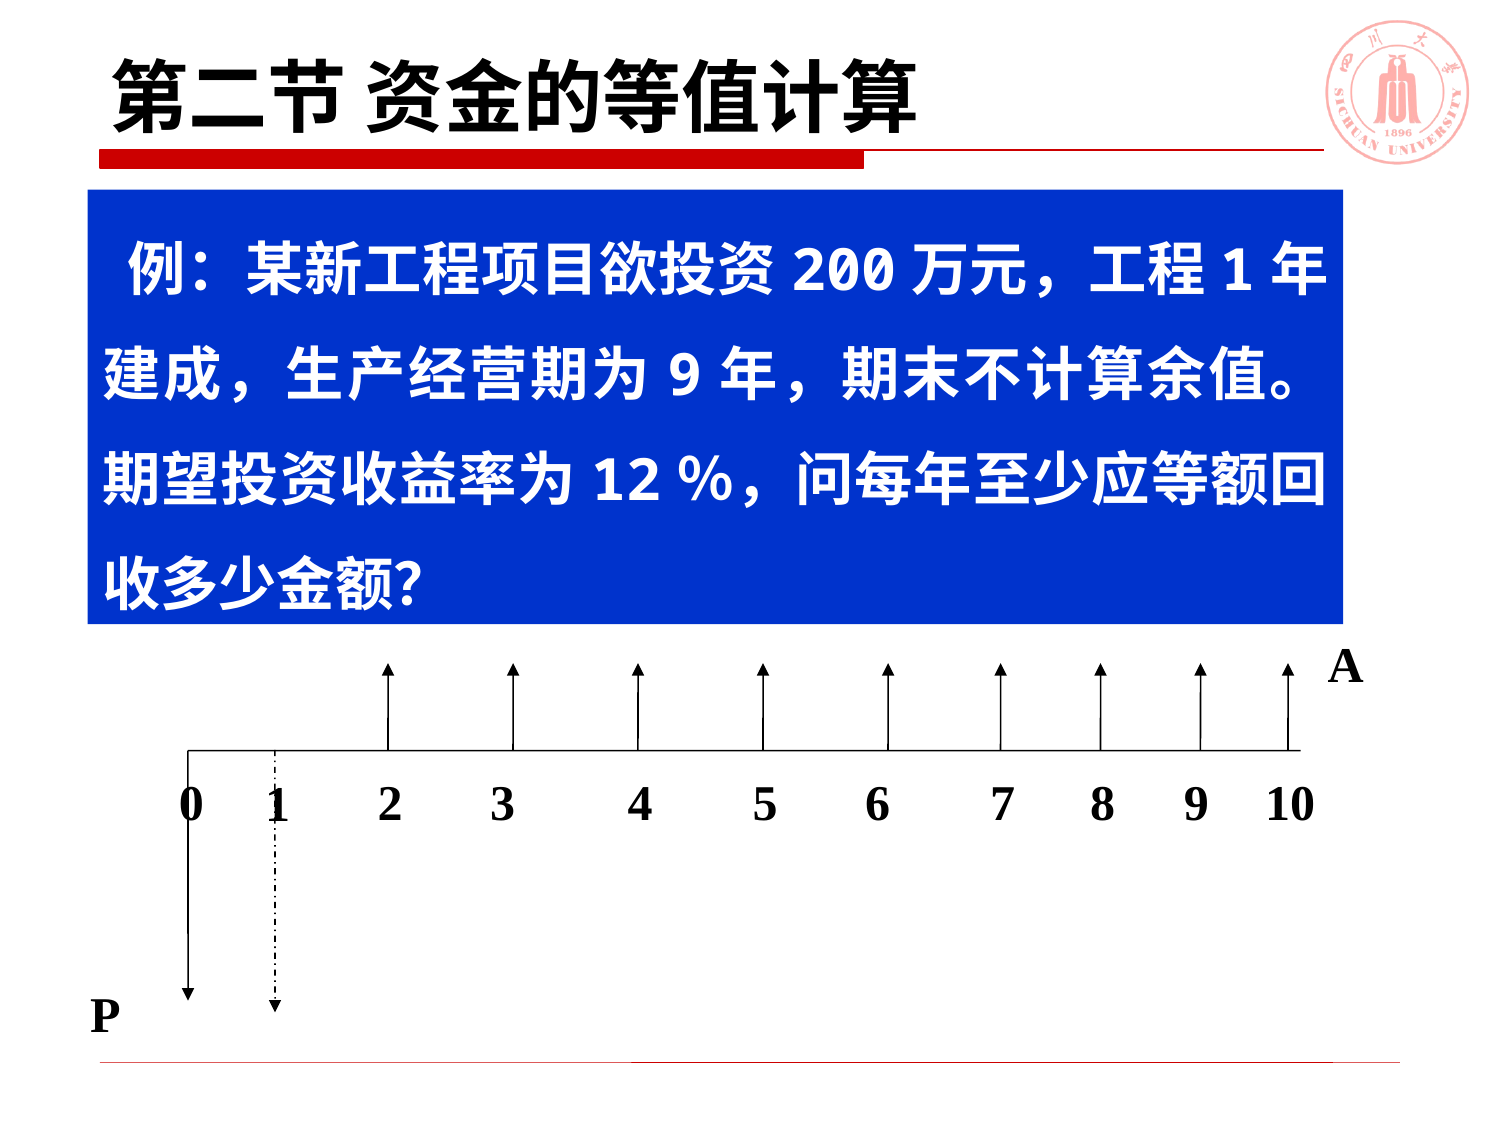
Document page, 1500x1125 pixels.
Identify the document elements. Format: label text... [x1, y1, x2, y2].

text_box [75, 625, 1426, 1051]
text_box 例：某新工程项目欲投资200万元，工程1年建成，生产经营期为9年，期末不计算余值。期望投资收益率为12％，问每年至少应等额回收多少金额？ [87, 189, 1344, 625]
text_box 当m >1时 [1324, 18, 1471, 166]
title 第二节 资金的等值计算 [94, 0, 1407, 150]
